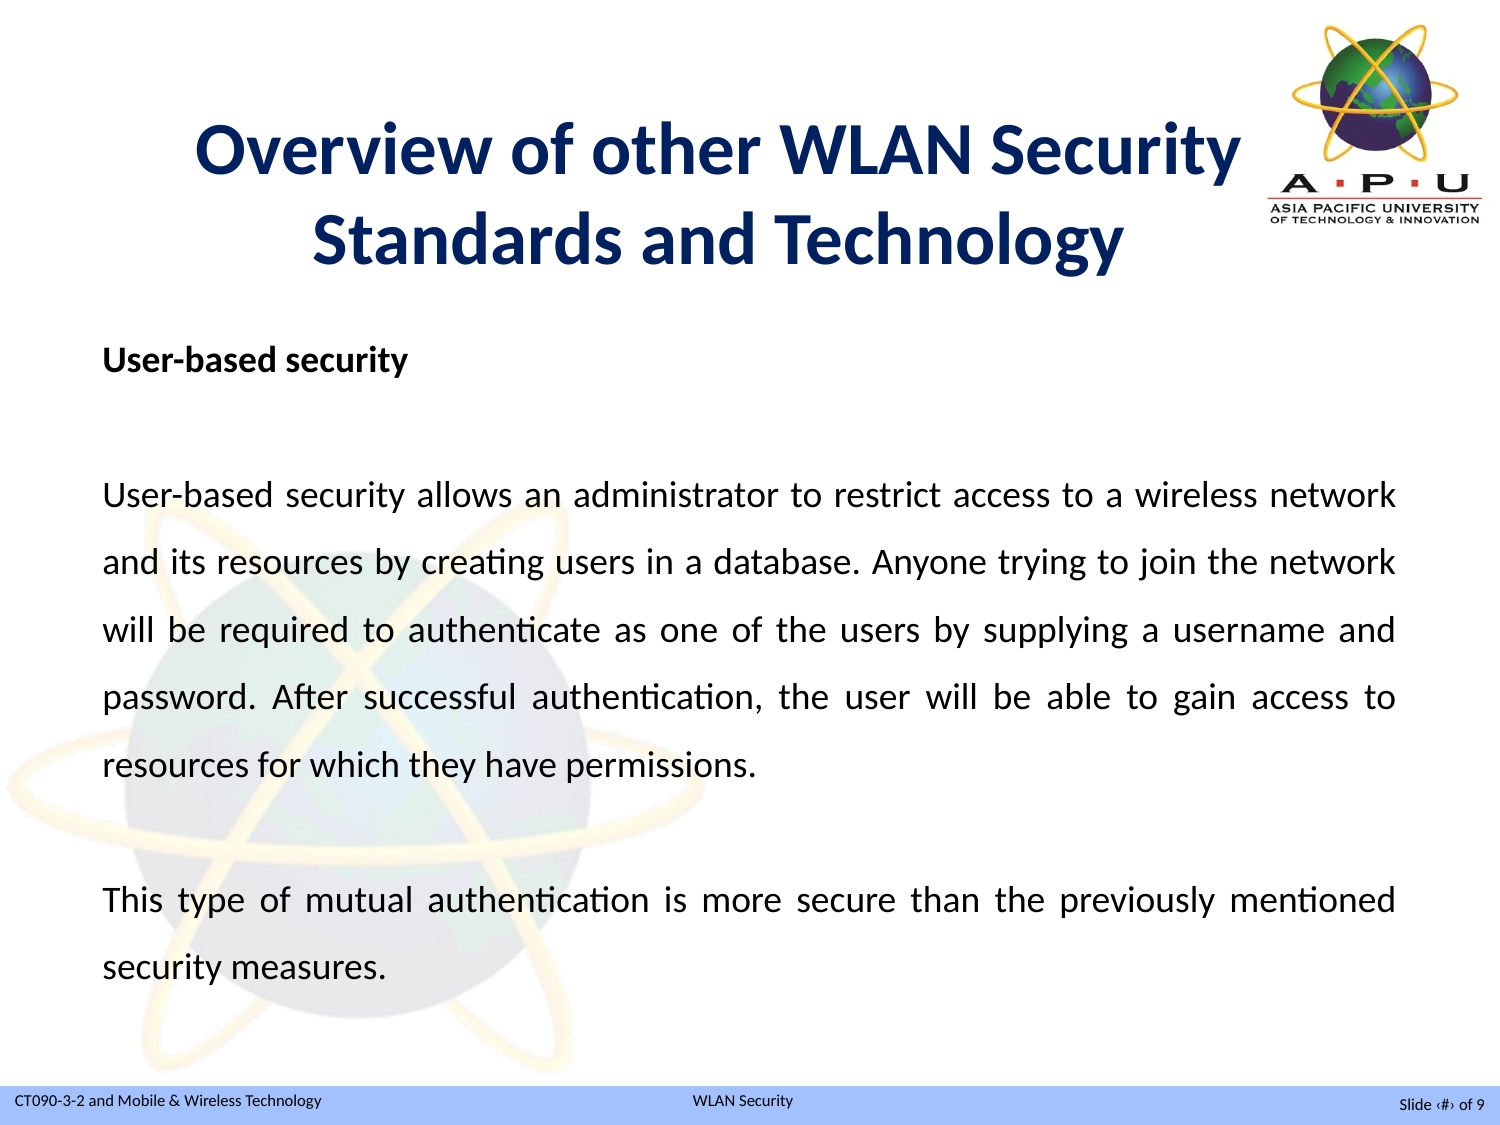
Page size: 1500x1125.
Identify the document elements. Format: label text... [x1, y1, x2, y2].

footer Slide ‹#› of 9 [1024, 1086, 1500, 1125]
picture [1251, 0, 1500, 249]
text_box User-based security User-based security allows an administrator to restrict access to a wireless network and its resources by creating users in a database. Anyone trying to join the network will be required to authenticate as one of the users by supplying a username and password. After successful authentication, the user will be able to gain access to resources for which they have permissions. This type of mutual authentication is more secure than the previously mentioned security measures. [87, 304, 1413, 995]
text_box Overview of other WLAN Security Standards and Technology [24, 124, 1414, 255]
